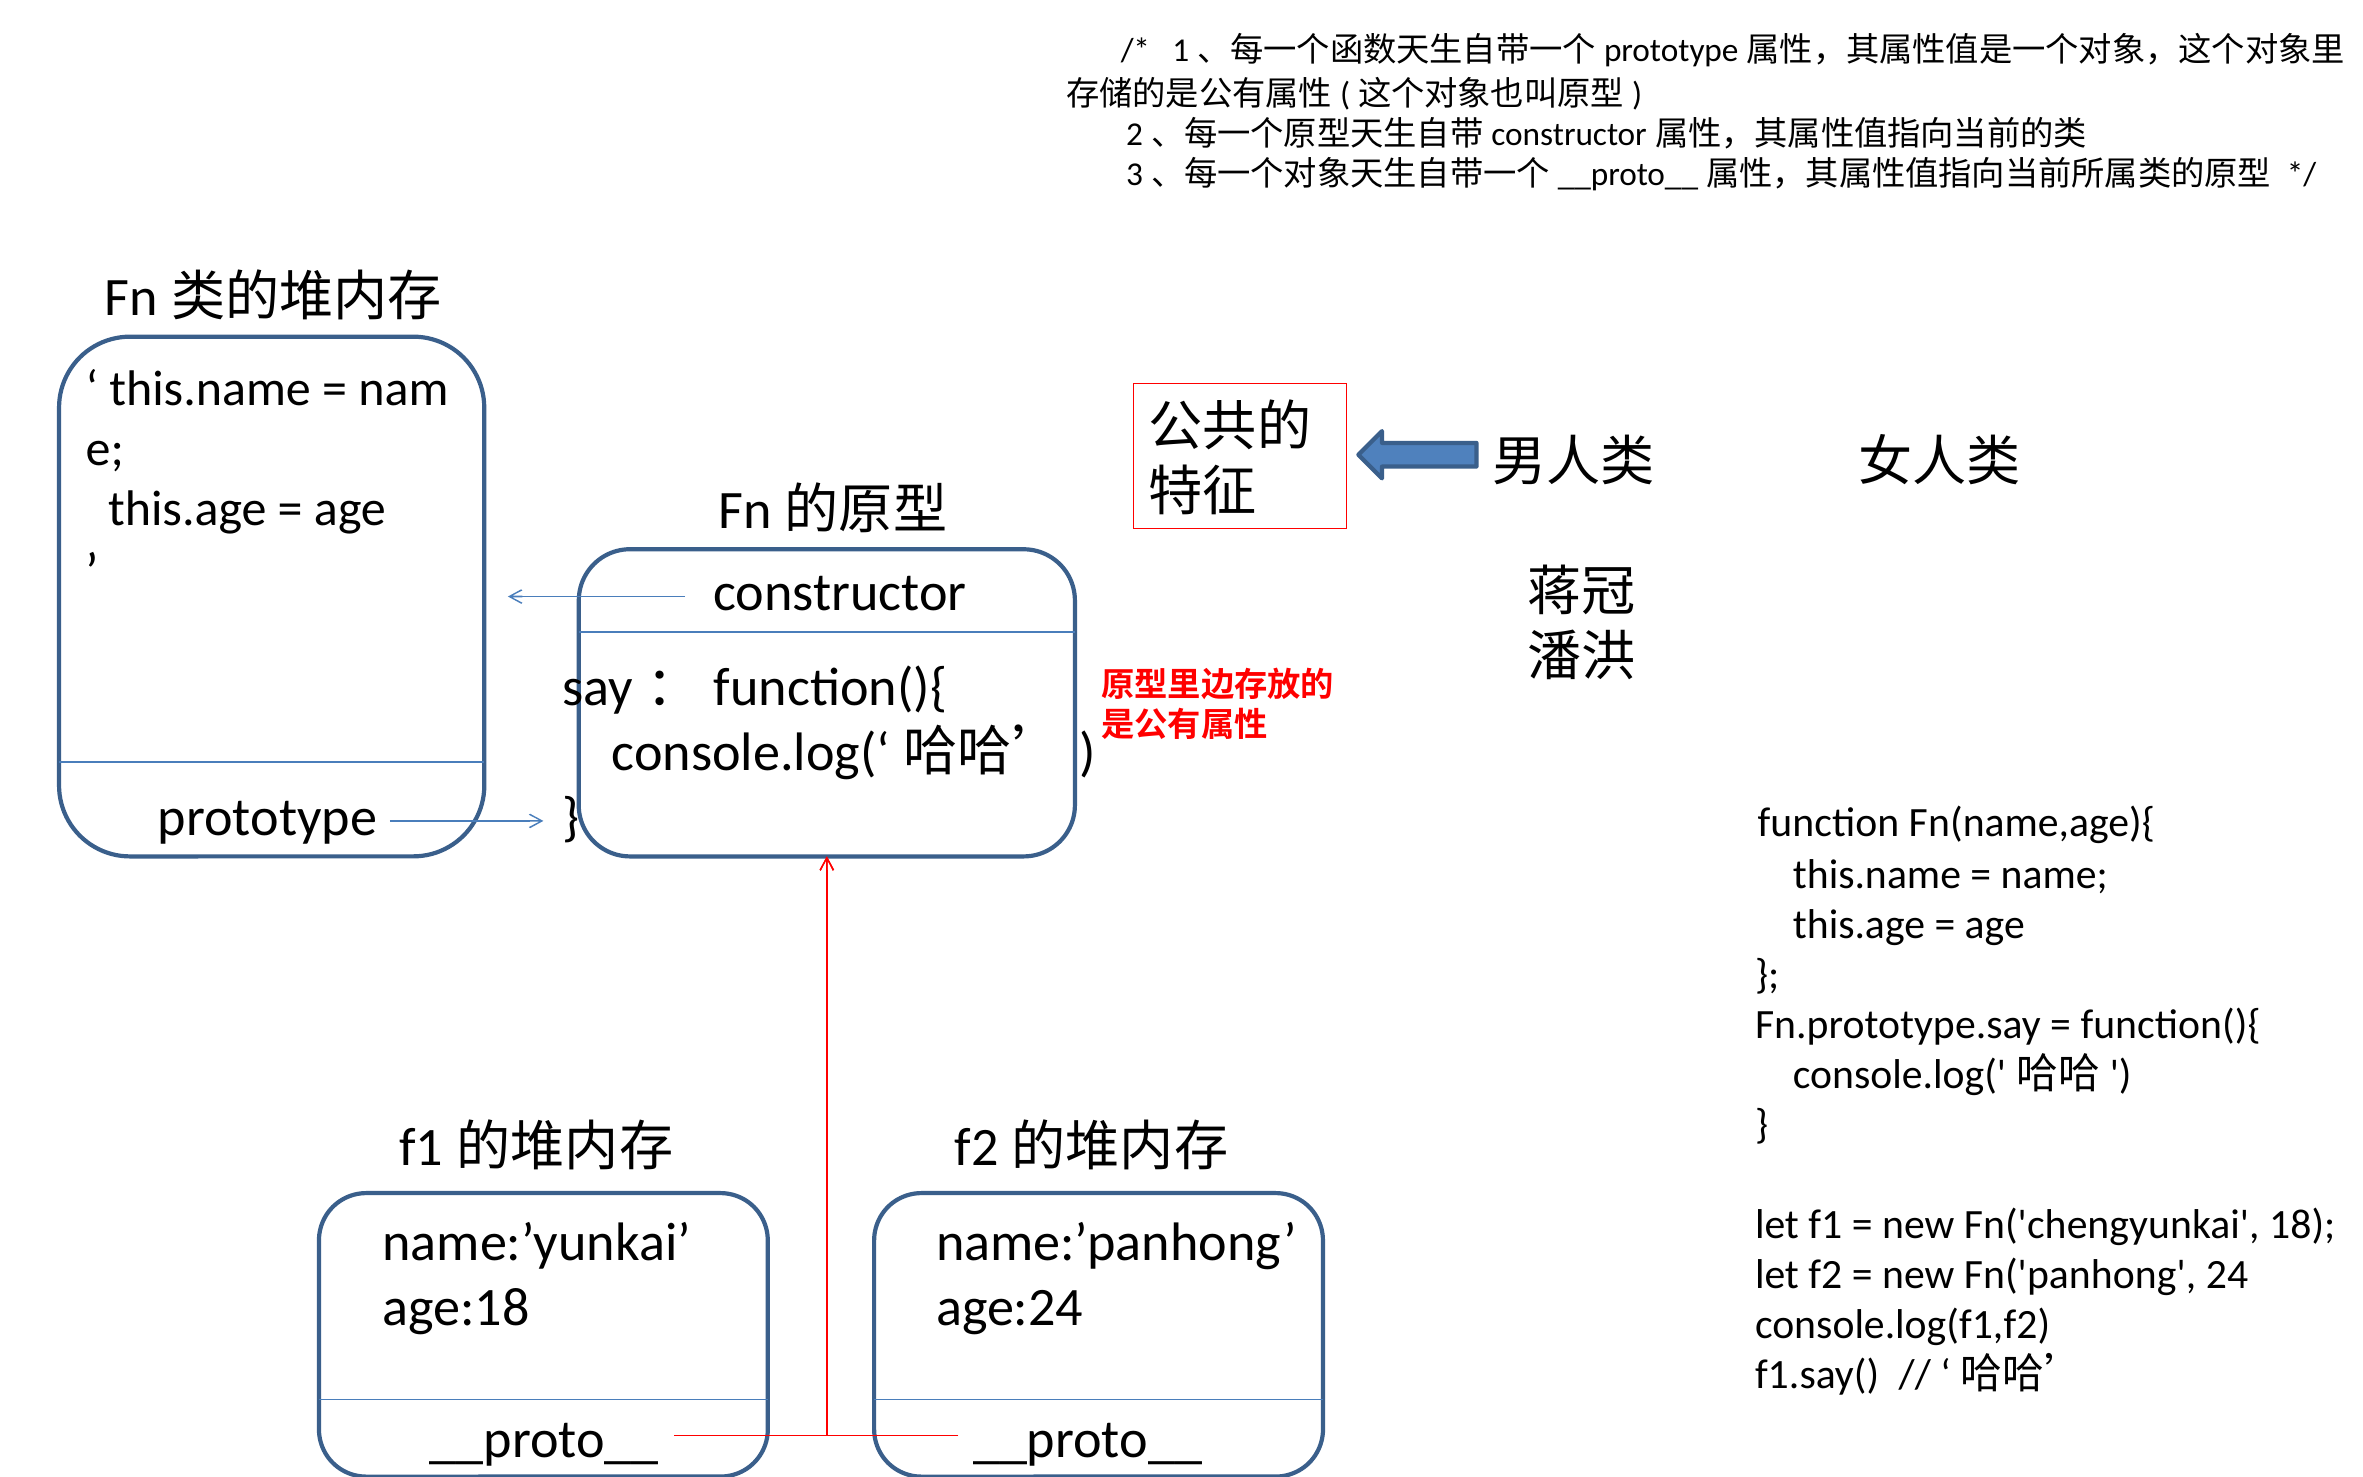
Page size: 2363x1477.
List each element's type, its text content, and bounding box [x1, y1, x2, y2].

text_box __proto__ [961, 1395, 1218, 1399]
text_box ‘ this.name = name; this.age = age ’ [70, 348, 473, 609]
text_box 男人类 [1477, 419, 1670, 499]
text_box __proto__ [415, 1409, 674, 1476]
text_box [675, 856, 824, 1437]
text_box [316, 1190, 767, 1477]
text_box Fn类的堆内存 [89, 253, 457, 334]
text_box [608, 854, 676, 859]
text_box /* 1、每一个函数天生自带一个prototype属性，其属性值是一个对象，这个对象里存储的是公有属性(这个对象也叫原型) 2、每一个原型天生自带constructor属性，其属性值指向当前的类 3、每一个对象天生自带一个__proto__属性，其属性值指向当前所属类的原型 */ [1051, 0, 2363, 265]
text_box name:’panhong’ age:24 [961, 1198, 1313, 1344]
text_box 蒋冠 潘洪 [1512, 549, 1651, 694]
text_box [576, 547, 1078, 643]
text_box prototype [143, 773, 393, 854]
text_box f2的堆内存 [961, 1104, 1244, 1185]
text_box [56, 365, 487, 859]
text_box __proto__ [415, 1395, 670, 1399]
text_box function Fn(name,age){ this.name = name; this.age = age }; Fn.prototype.say = function(){ console.log('哈哈') } let f1 = new Fn('chengyunkai', 18); let f2 = new Fn('panhong', 24 console.log(f1,f2) f1.say() // ‘哈哈’ [1664, 774, 2361, 1470]
text_box [961, 1190, 1302, 1198]
text_box f1的堆内存 [384, 1104, 670, 1185]
text_box [874, 1208, 1326, 1477]
text_box 公共的特征 [1133, 383, 1347, 529]
text_box 原型里边存放的是公有属性 [1111, 655, 1371, 751]
text_box say：function(){ console.log(‘哈哈’) } [547, 643, 1111, 854]
text_box __proto__ [958, 1409, 1218, 1476]
text_box [1356, 429, 1479, 481]
text_box name:’yunkai’ age:18 [367, 1198, 670, 1399]
text_box Fn的原型 [703, 466, 963, 547]
text_box [955, 854, 1046, 859]
text_box 女人类 [1843, 419, 2037, 499]
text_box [826, 856, 957, 1437]
text_box constructor [698, 549, 983, 629]
text_box [87, 334, 456, 348]
